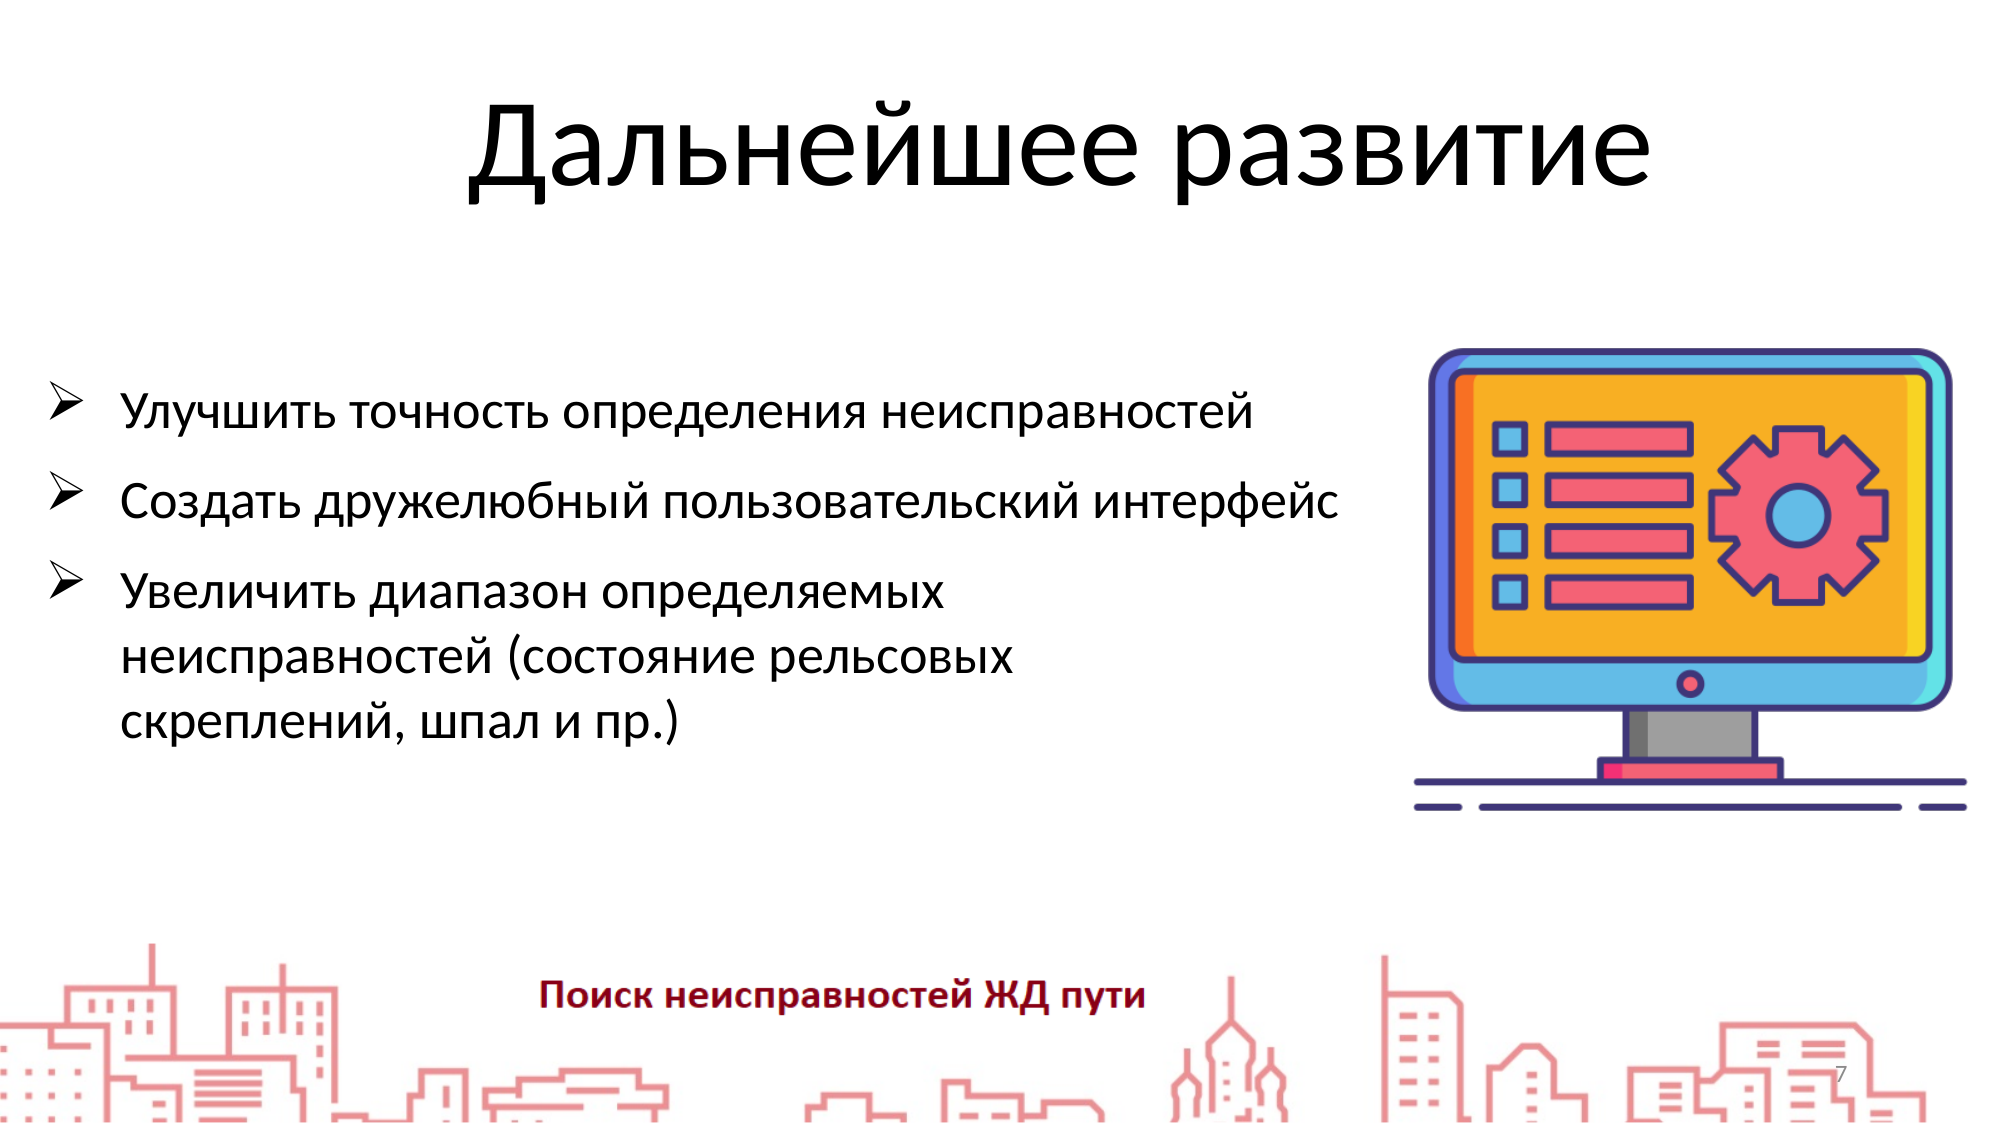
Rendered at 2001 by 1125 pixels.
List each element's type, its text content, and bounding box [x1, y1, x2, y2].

text_box Улучшить точность определения неисправностей Создать дружелюбный пользовательский интерфейс Увеличить диапазон определяемых неисправностей (состояние рельсовых скреплений, шпал и пр.) [30, 367, 1396, 757]
picture [0, 0, 2001, 1125]
slide_number 7 [1412, 1042, 1863, 1103]
text_box Дальнейшее развитие [452, 52, 1670, 218]
